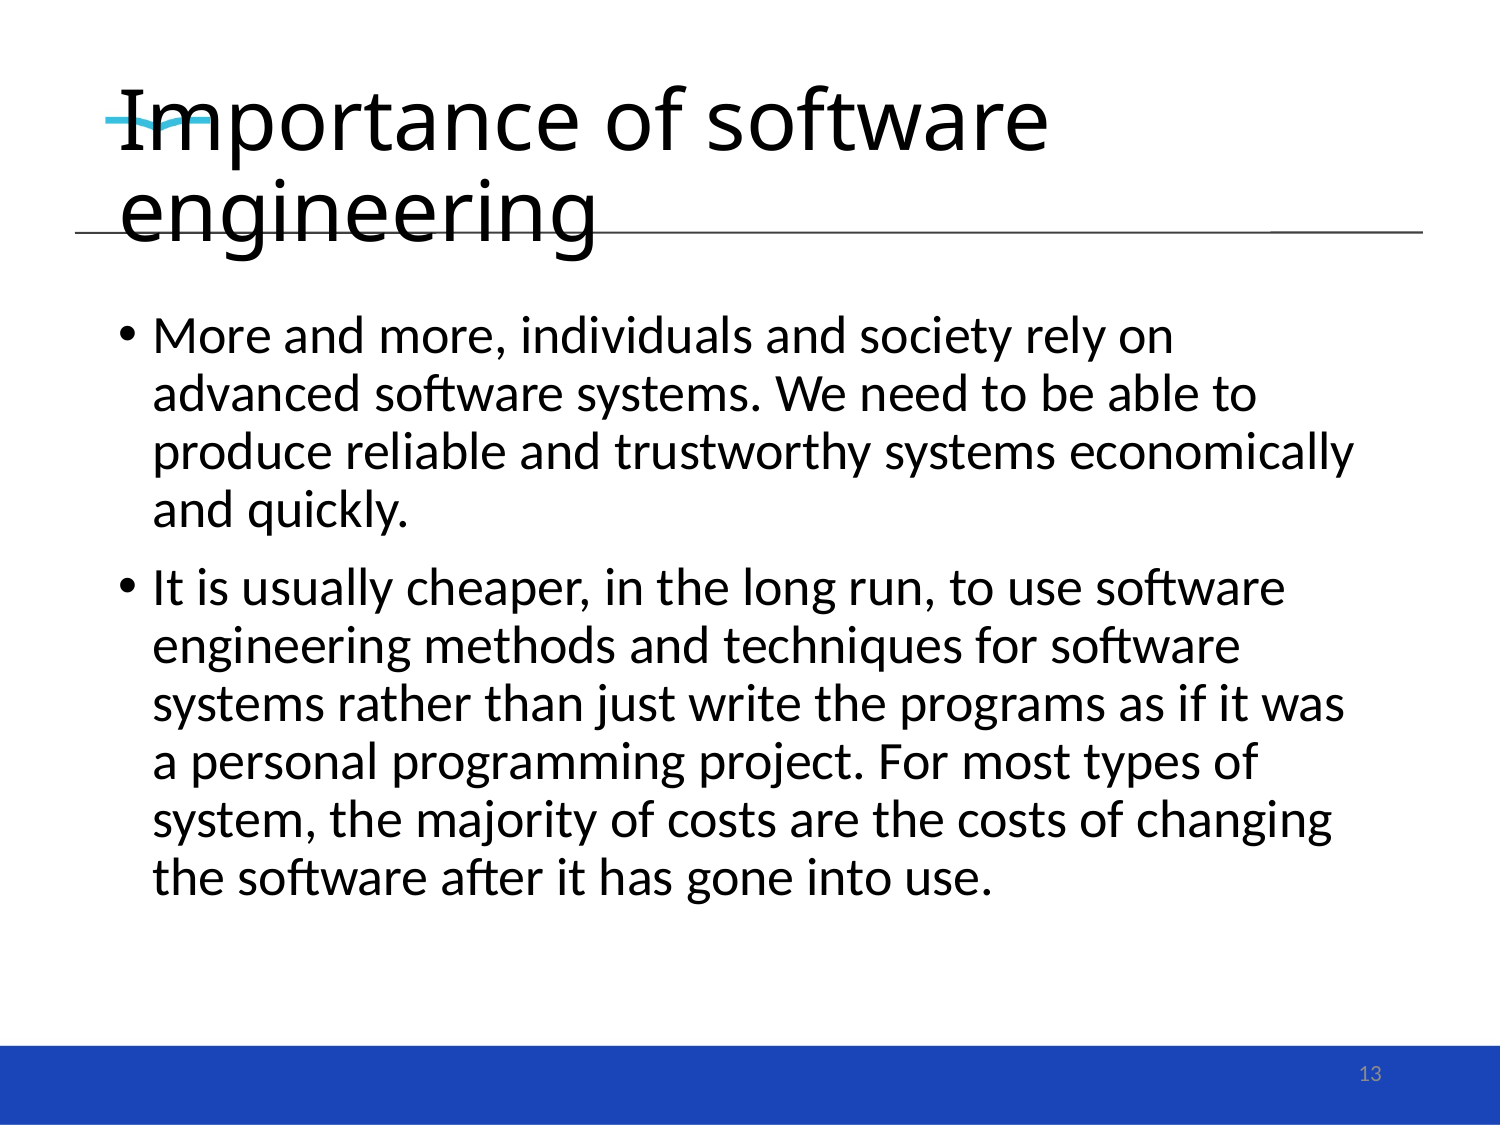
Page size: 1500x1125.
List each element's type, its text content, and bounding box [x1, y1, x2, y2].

title Importance of software engineering [103, 59, 1397, 278]
picture [0, 0, 1500, 1125]
list More and more, individuals and society rely on advanced software systems. We need to be able to produce reliable and trustworthy systems economically and quickly. It is usually cheaper, in the long run, to use software engineering methods and techniques for software systems rather than just write the programs as if it was a personal programming project. For most types of system, the majority of costs are the costs of changing the software after it has gone into use. [103, 299, 1397, 1014]
slide_number 13 [1059, 1042, 1397, 1103]
